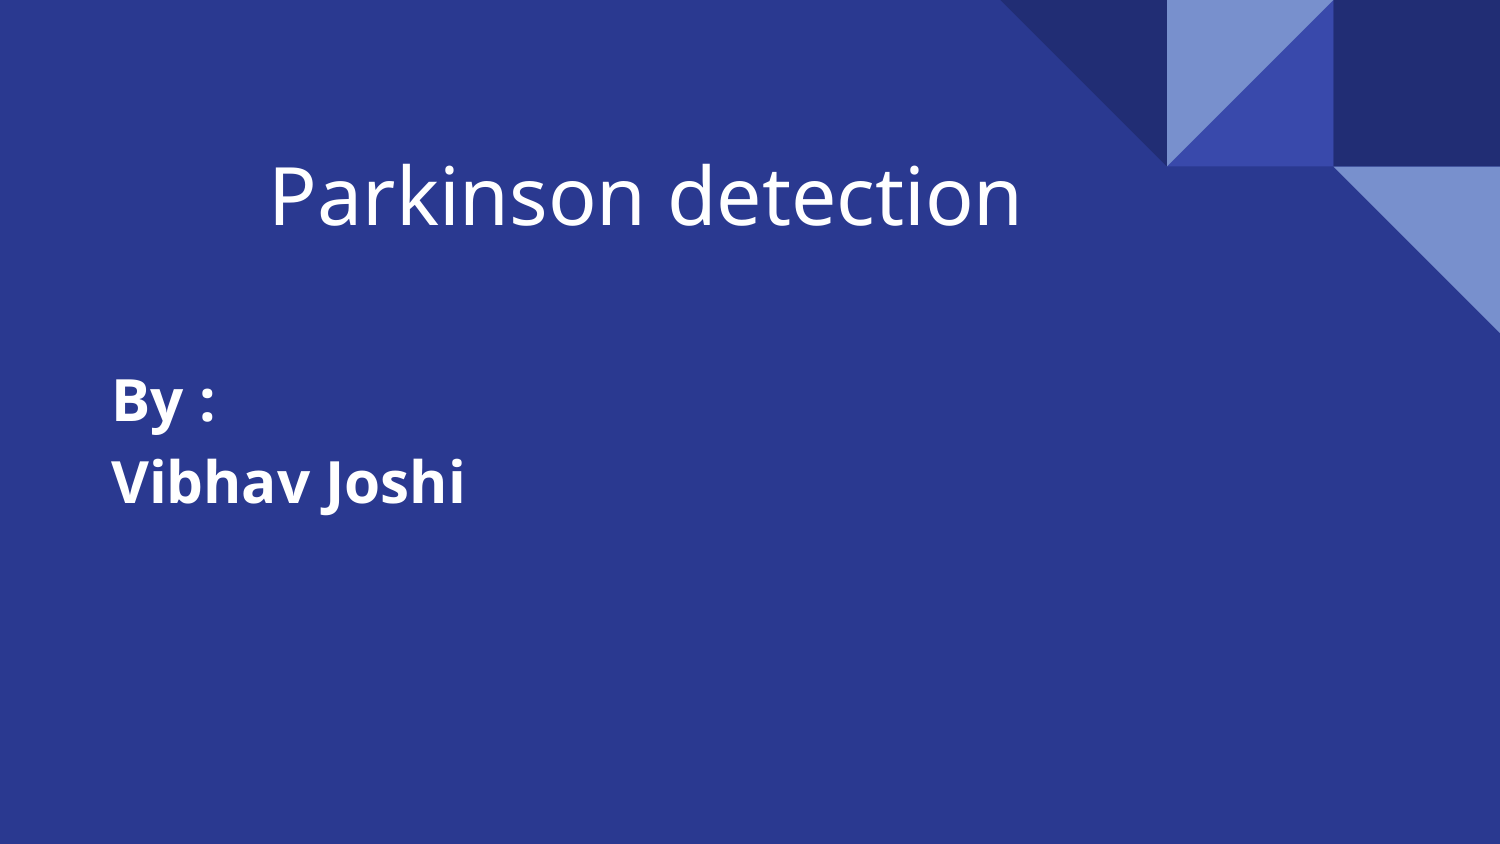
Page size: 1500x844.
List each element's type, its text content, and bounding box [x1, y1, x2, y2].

subtitle By : Vibhav Joshi [91, 280, 1307, 816]
title Parkinson detection [65, 22, 1435, 249]
